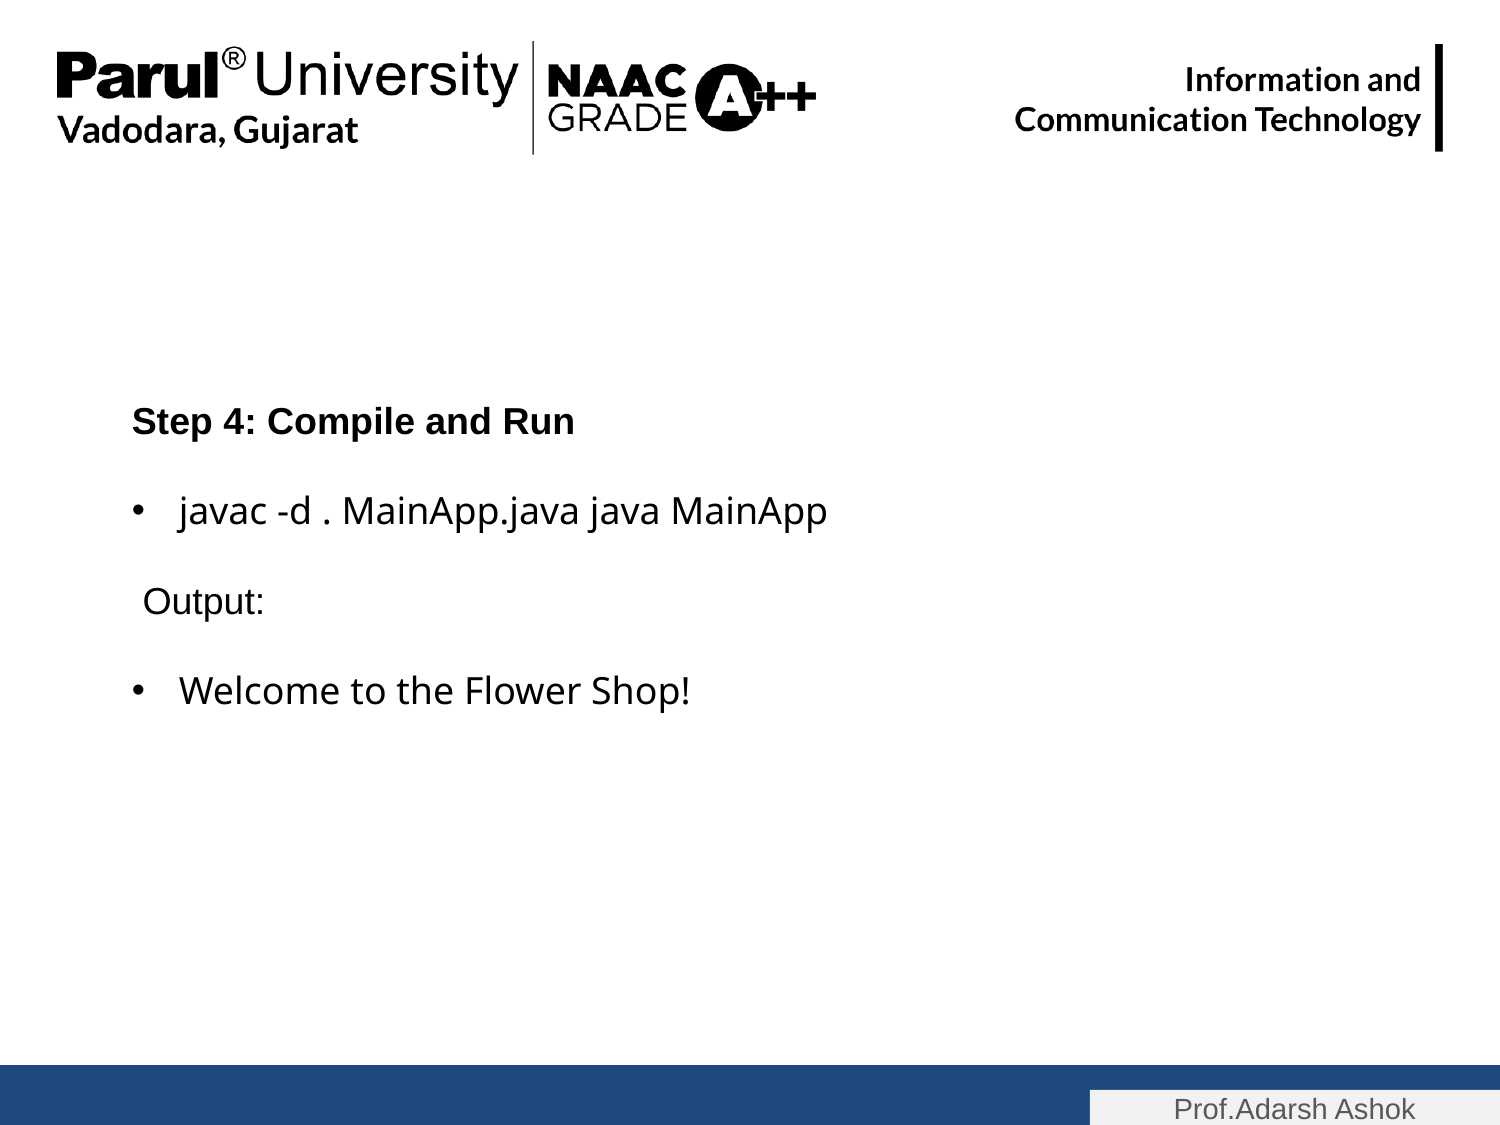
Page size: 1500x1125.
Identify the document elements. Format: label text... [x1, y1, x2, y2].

text_box Prof.Adarsh Ashok [1089, 1089, 1500, 1125]
text_box Step 4: Compile and Run javac -d . MainApp.java java MainApp Output: Welcome to the Flower Shop! [116, 344, 1170, 719]
picture [57, 41, 1443, 155]
